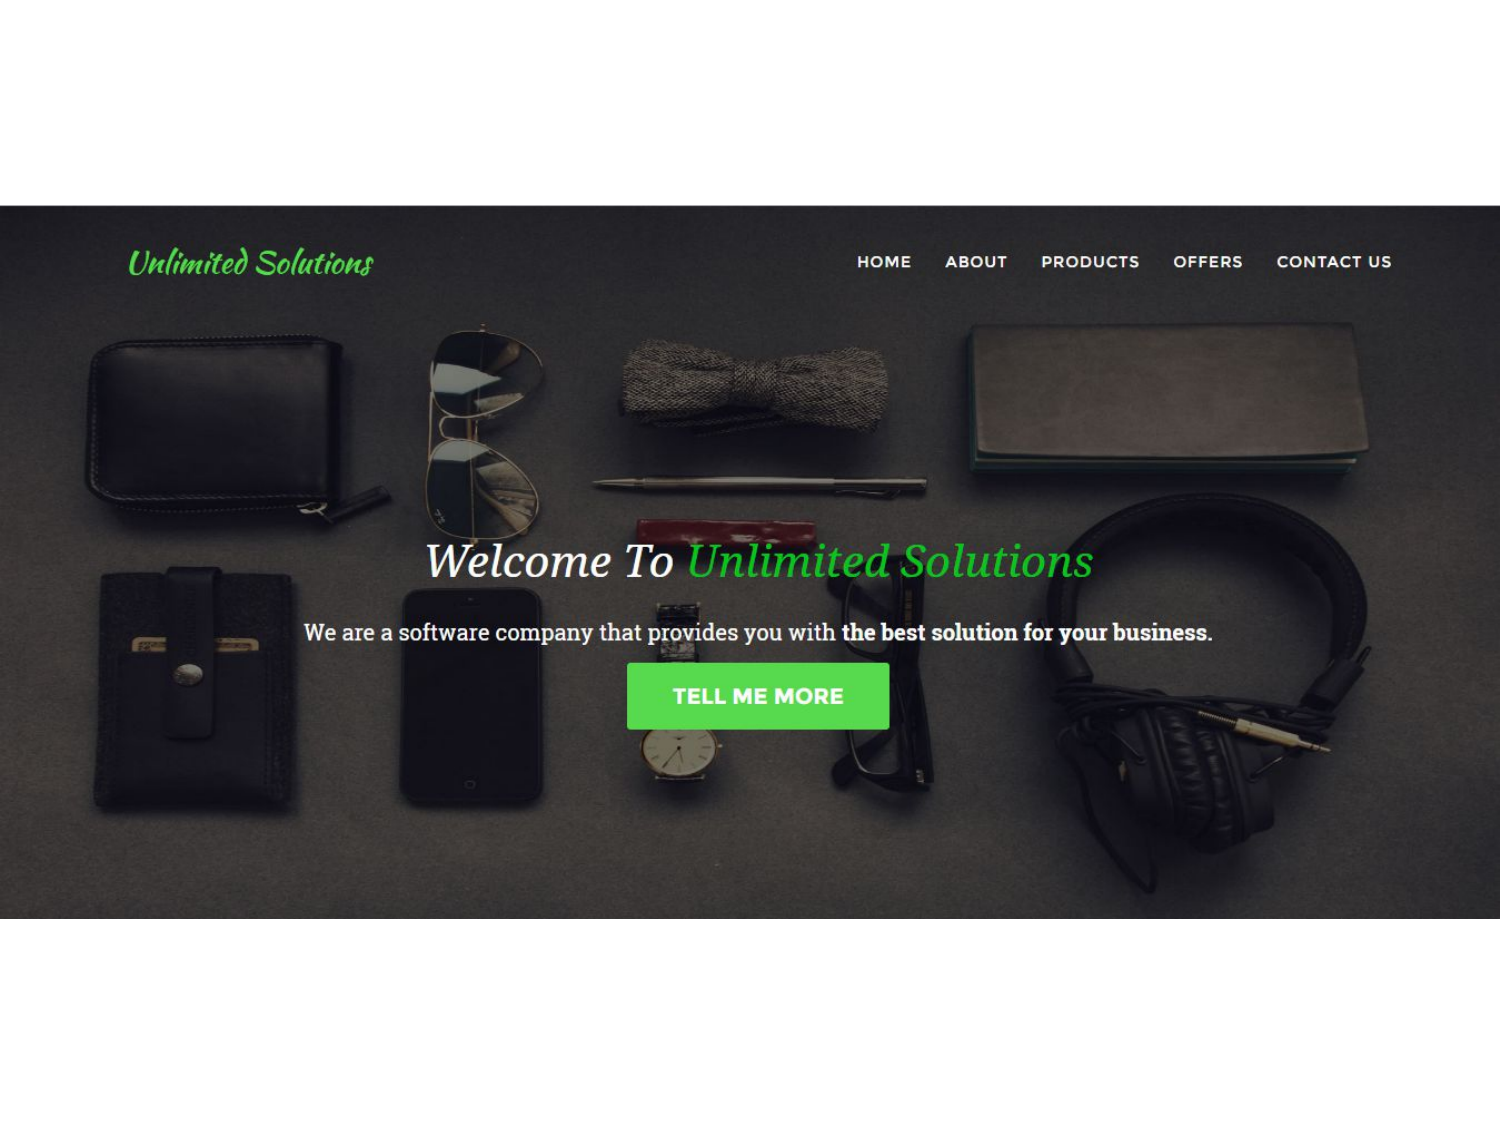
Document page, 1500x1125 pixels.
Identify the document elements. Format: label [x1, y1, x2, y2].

picture [0, 205, 1500, 919]
